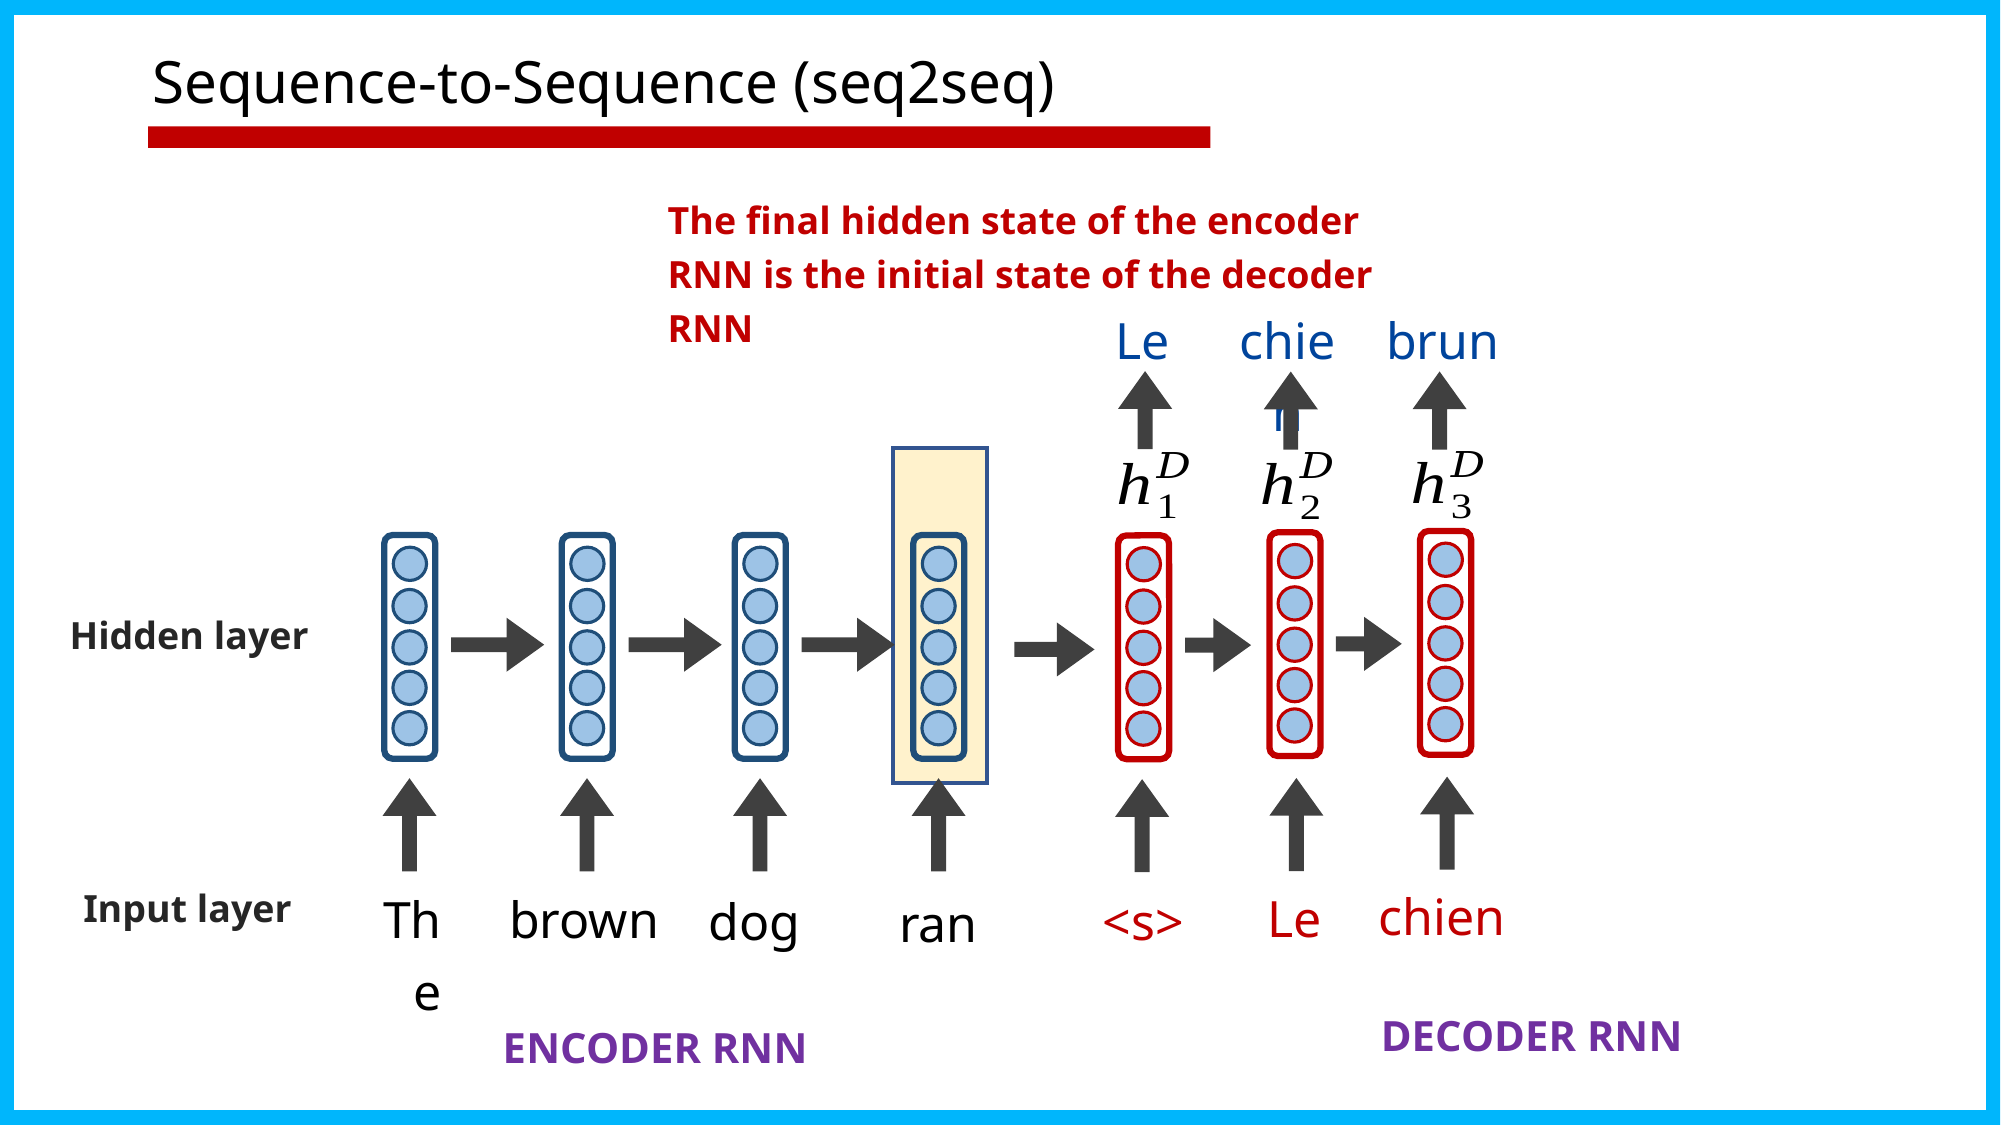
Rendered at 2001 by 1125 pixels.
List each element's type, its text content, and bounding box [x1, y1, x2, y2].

text_box [505, 615, 513, 621]
text_box [1261, 369, 1320, 451]
text_box dog [652, 871, 857, 954]
text_box brun [1367, 290, 1519, 373]
text_box Hidden layer [38, 595, 324, 673]
text_box DECODER RNN [1321, 991, 1743, 1070]
text_box [683, 615, 691, 621]
text_box [731, 776, 790, 871]
text_box <s> [1067, 871, 1219, 954]
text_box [1031, 621, 1256, 673]
text_box [1055, 673, 1064, 679]
text_box [1418, 774, 1477, 871]
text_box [826, 621, 1031, 673]
text_box [558, 776, 617, 868]
text_box chien [1340, 866, 1545, 949]
text_box [1113, 777, 1172, 871]
title Sequence-to-Sequence (seq2seq) [137, 45, 1605, 236]
text_box Le [1066, 340, 1212, 373]
text_box brown [482, 868, 686, 952]
text_box Input layer [55, 868, 307, 947]
text_box [856, 615, 864, 621]
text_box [297, 621, 475, 673]
text_box The [341, 868, 457, 952]
text_box [380, 776, 439, 868]
text_box [148, 236, 1878, 991]
text_box [909, 776, 968, 873]
text_box ENCODER RNN [444, 1004, 866, 1082]
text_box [1182, 618, 1407, 670]
text_box [1116, 369, 1175, 451]
text_box [1267, 776, 1326, 868]
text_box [1333, 617, 1558, 669]
text_box ran [836, 873, 1041, 956]
text_box chien [1212, 340, 1364, 373]
text_box The final hidden state of the encoder RNN is the initial state of the decoder RNN [652, 180, 1420, 340]
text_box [475, 621, 648, 673]
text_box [648, 621, 826, 673]
text_box [1410, 369, 1469, 451]
text_box Le [1219, 868, 1371, 951]
